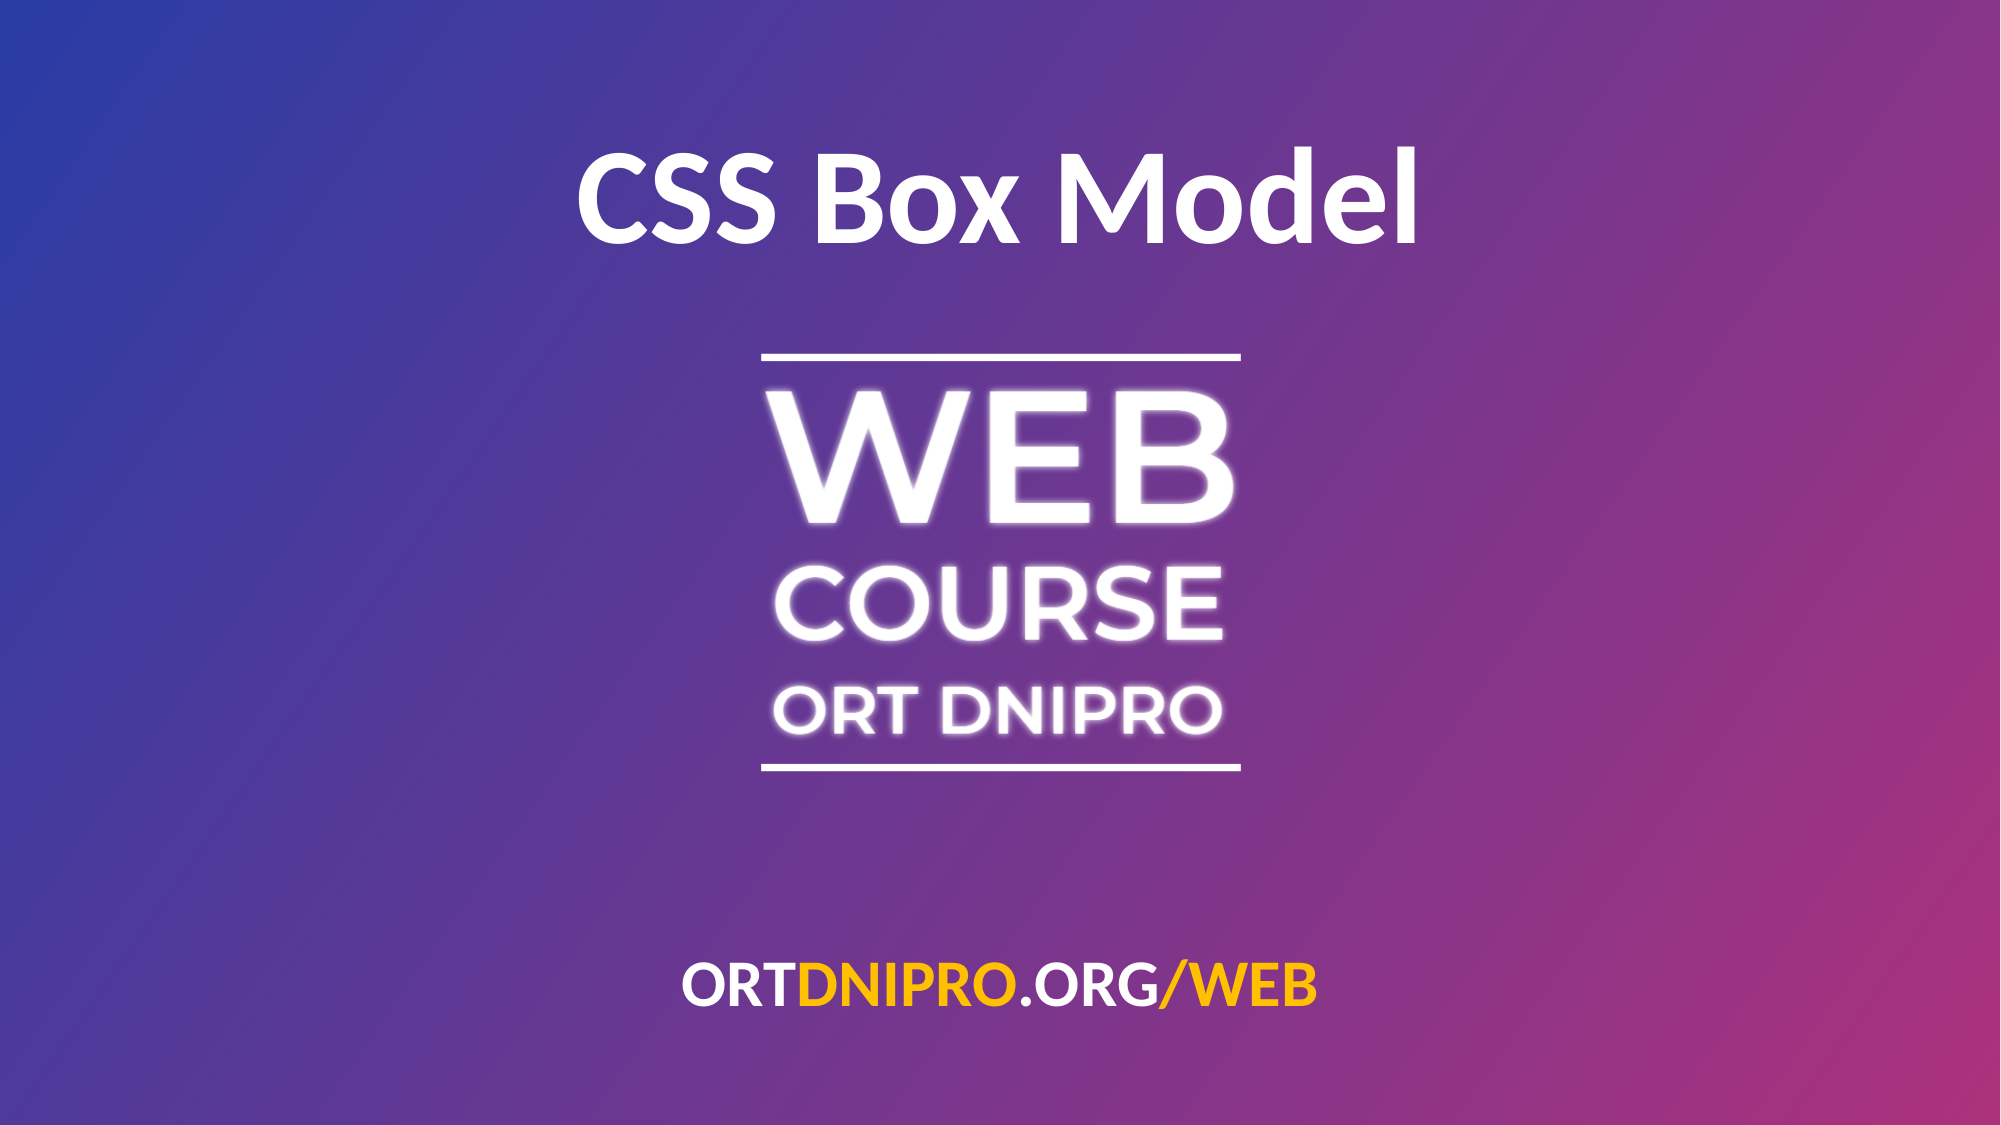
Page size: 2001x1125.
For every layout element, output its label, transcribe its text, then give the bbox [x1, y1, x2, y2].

picture [0, 0, 2001, 1125]
text_box ORTDNIPRO.ORG/WEB [0, 932, 2000, 1028]
text_box CSS Box Model [0, 98, 2000, 278]
